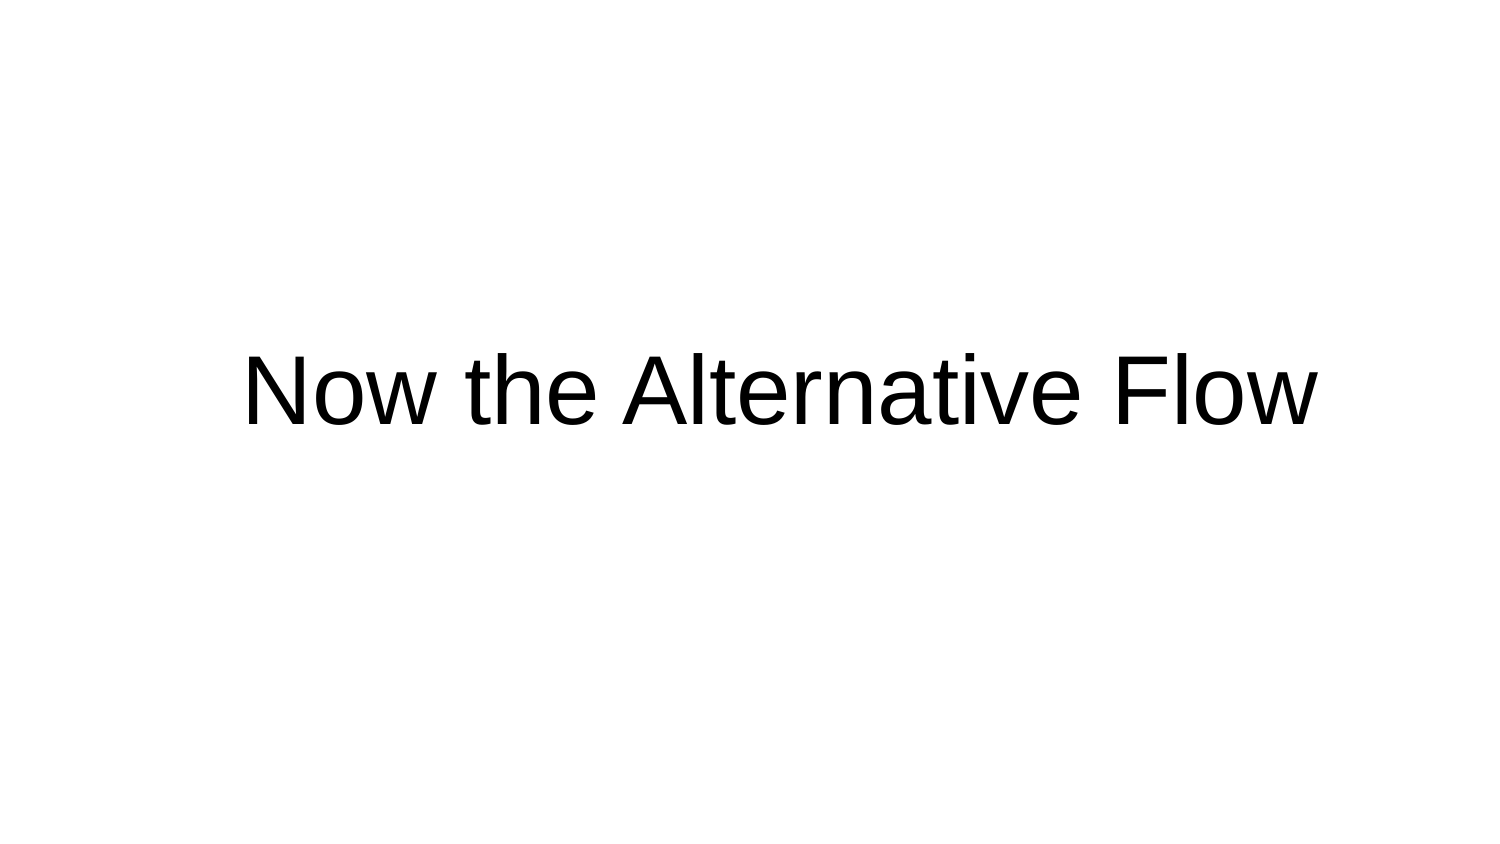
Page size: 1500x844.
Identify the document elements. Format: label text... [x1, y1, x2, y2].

title Now the Alternative Flow [112, 287, 1449, 459]
